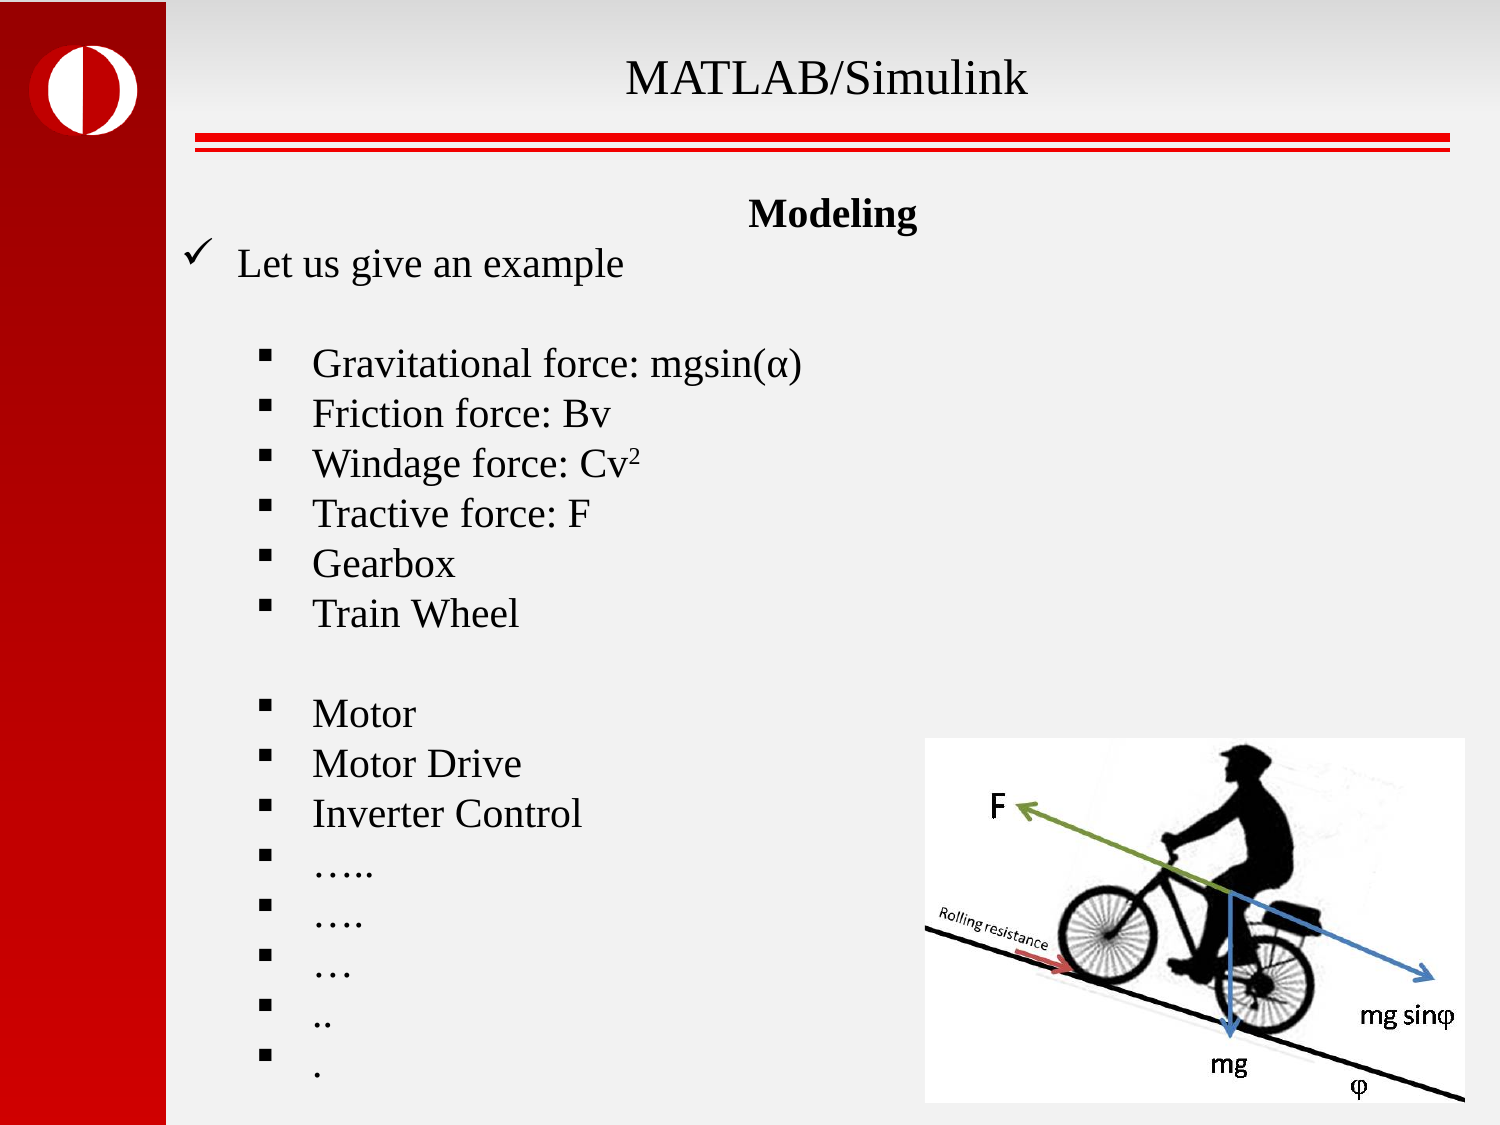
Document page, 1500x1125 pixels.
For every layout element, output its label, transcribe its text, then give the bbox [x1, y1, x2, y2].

text_box Modeling Let us give an example Gravitational force: mgsin(α) Friction force: Bv Windage force: Cv2 Tractive force: F Gearbox Train Wheel Motor Motor Drive Inverter Control ….. …. … .. . [166, 178, 1500, 1094]
text_box [0, 0, 168, 1125]
text_box MATLAB/Simulink [227, 36, 1428, 112]
picture [26, 43, 140, 138]
picture [924, 738, 1466, 1103]
